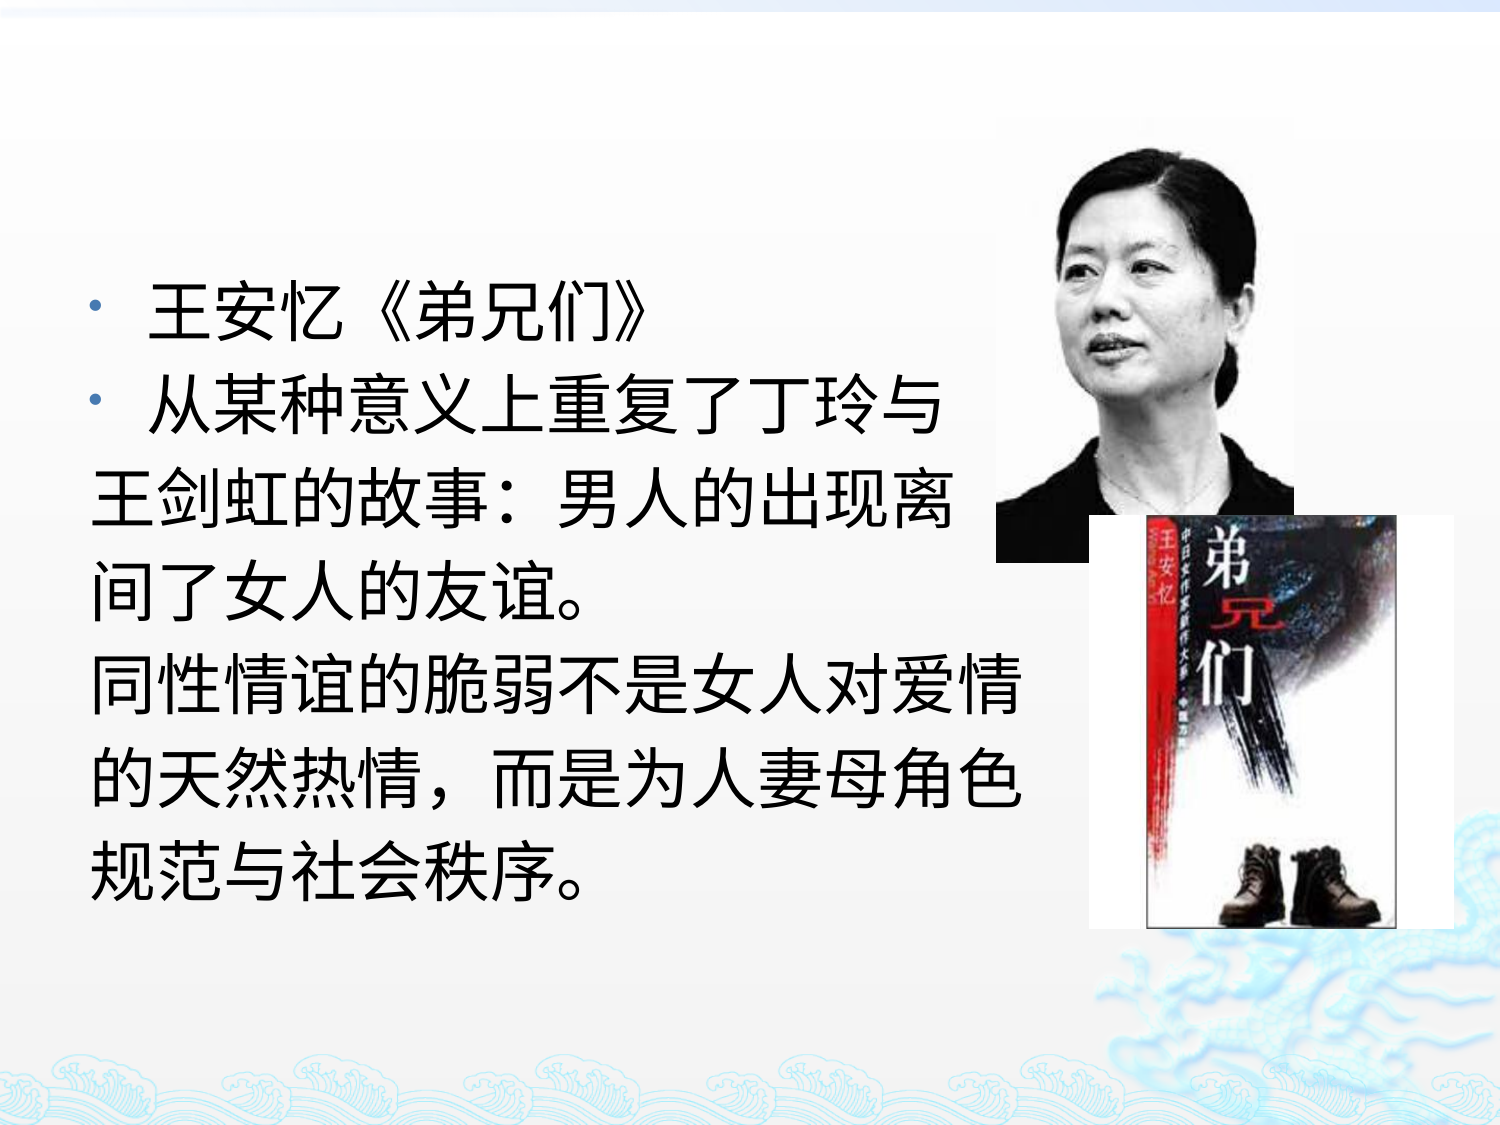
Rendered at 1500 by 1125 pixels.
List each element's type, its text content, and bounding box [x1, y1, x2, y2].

picture [995, 116, 1454, 930]
list 王安忆《弟兄们》 从某种意义上重复了丁玲与 王剑虹的故事：男人的出现离 间了女人的友谊。 同性情谊的脆弱不是女人对爱情 的天然热情，而是为人妻母角色 规范与社会秩序。 [75, 262, 1425, 1005]
